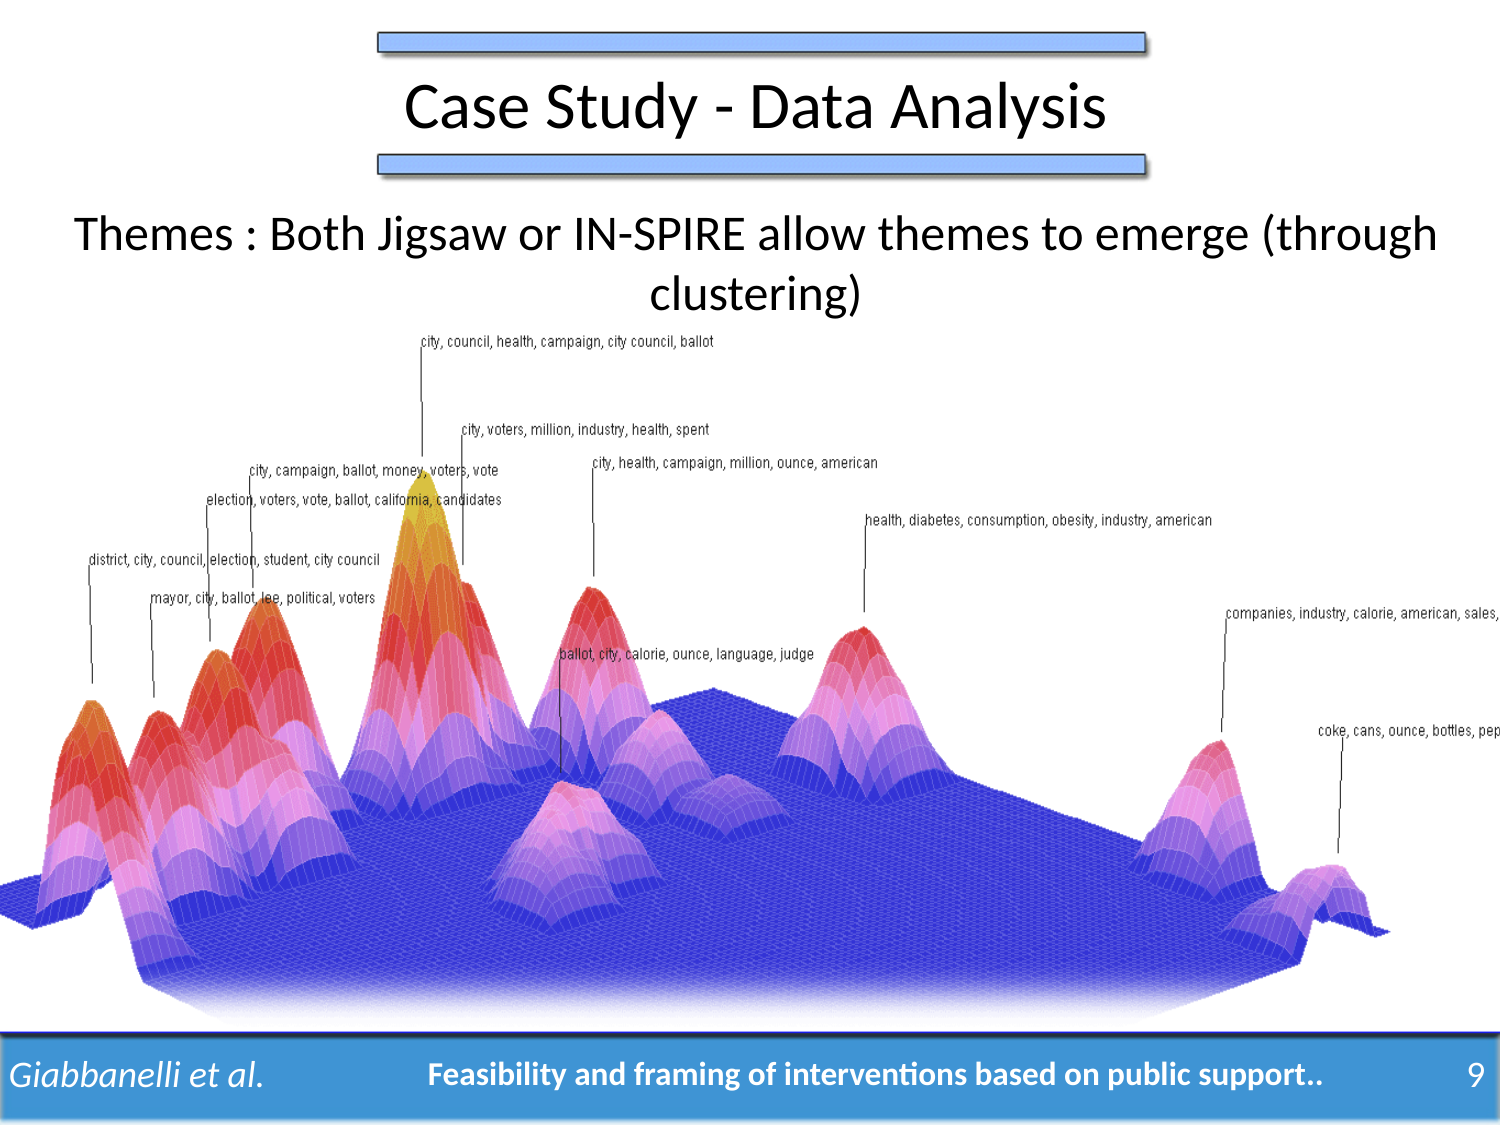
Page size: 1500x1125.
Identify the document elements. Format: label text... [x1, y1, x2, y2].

picture [368, 146, 1157, 188]
text_box Themes : Both Jigsaw or IN-SPIRE allow themes to emerge (through clustering) [6, 192, 1500, 332]
picture [368, 24, 1157, 66]
picture [0, 333, 1500, 1125]
text_box Case Study - Data Analysis [162, 54, 1350, 150]
